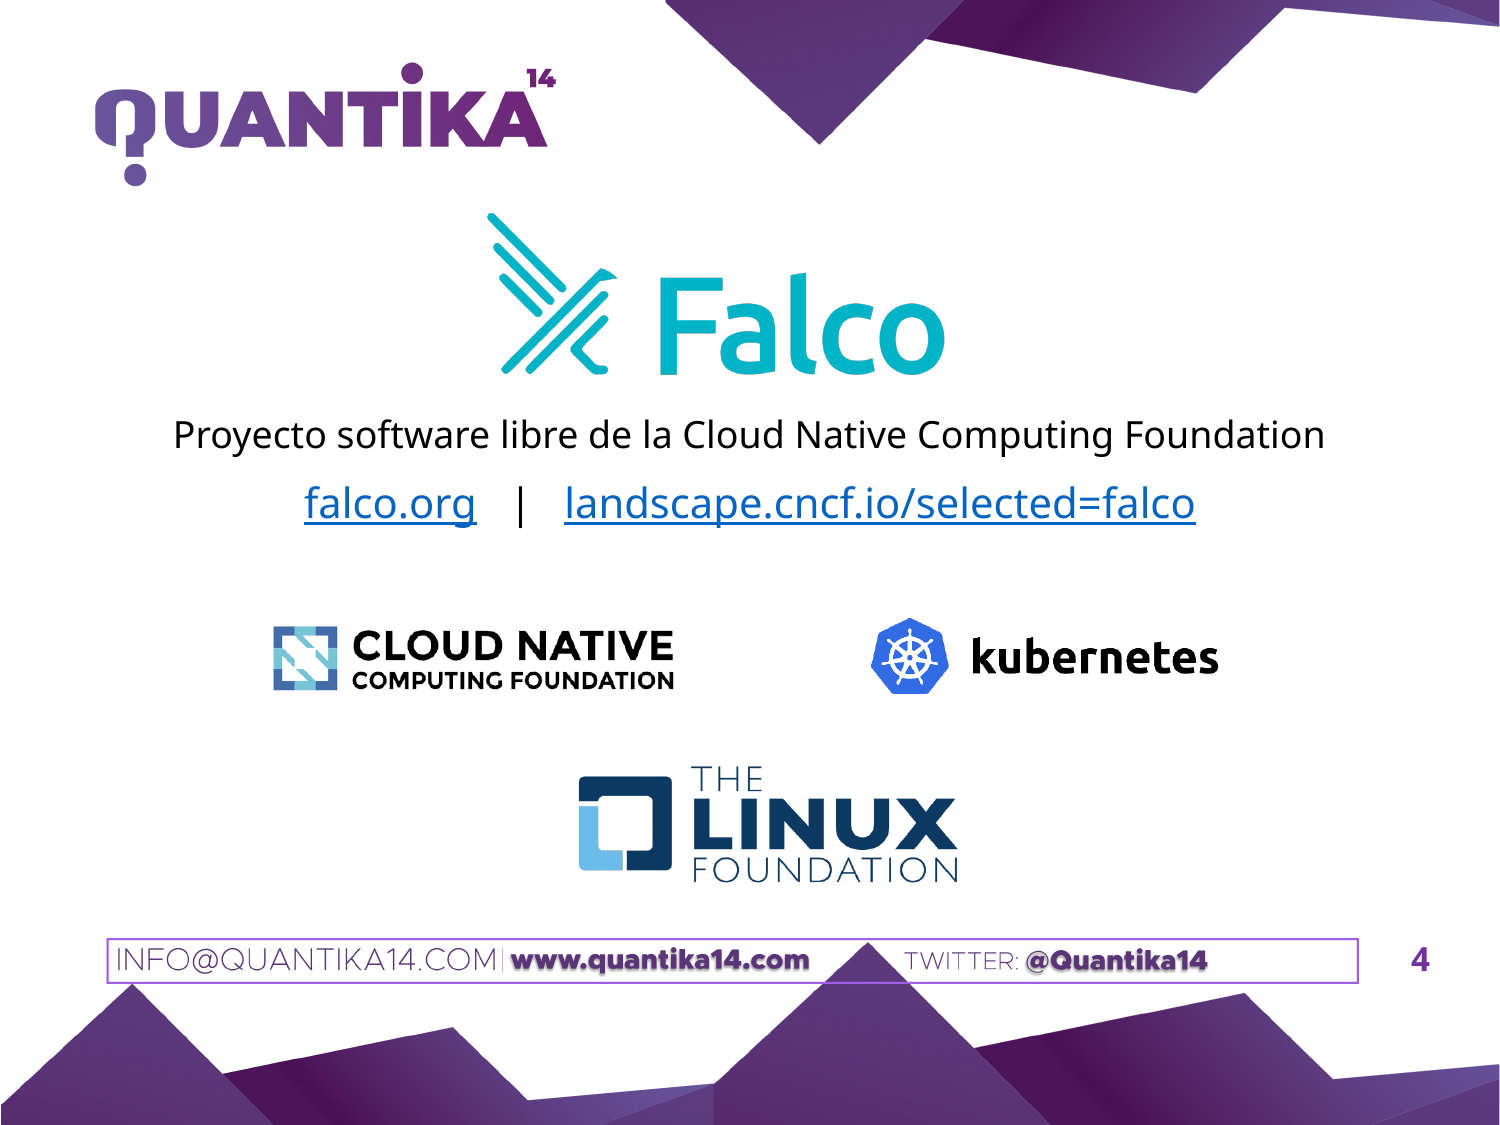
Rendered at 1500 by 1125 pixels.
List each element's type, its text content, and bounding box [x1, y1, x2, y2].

picture [0, 0, 1500, 1125]
list Proyecto software libre de la Cloud Native Computing Foundation falco.org | landscape.cncf.io/selected=falco [103, 408, 1397, 919]
